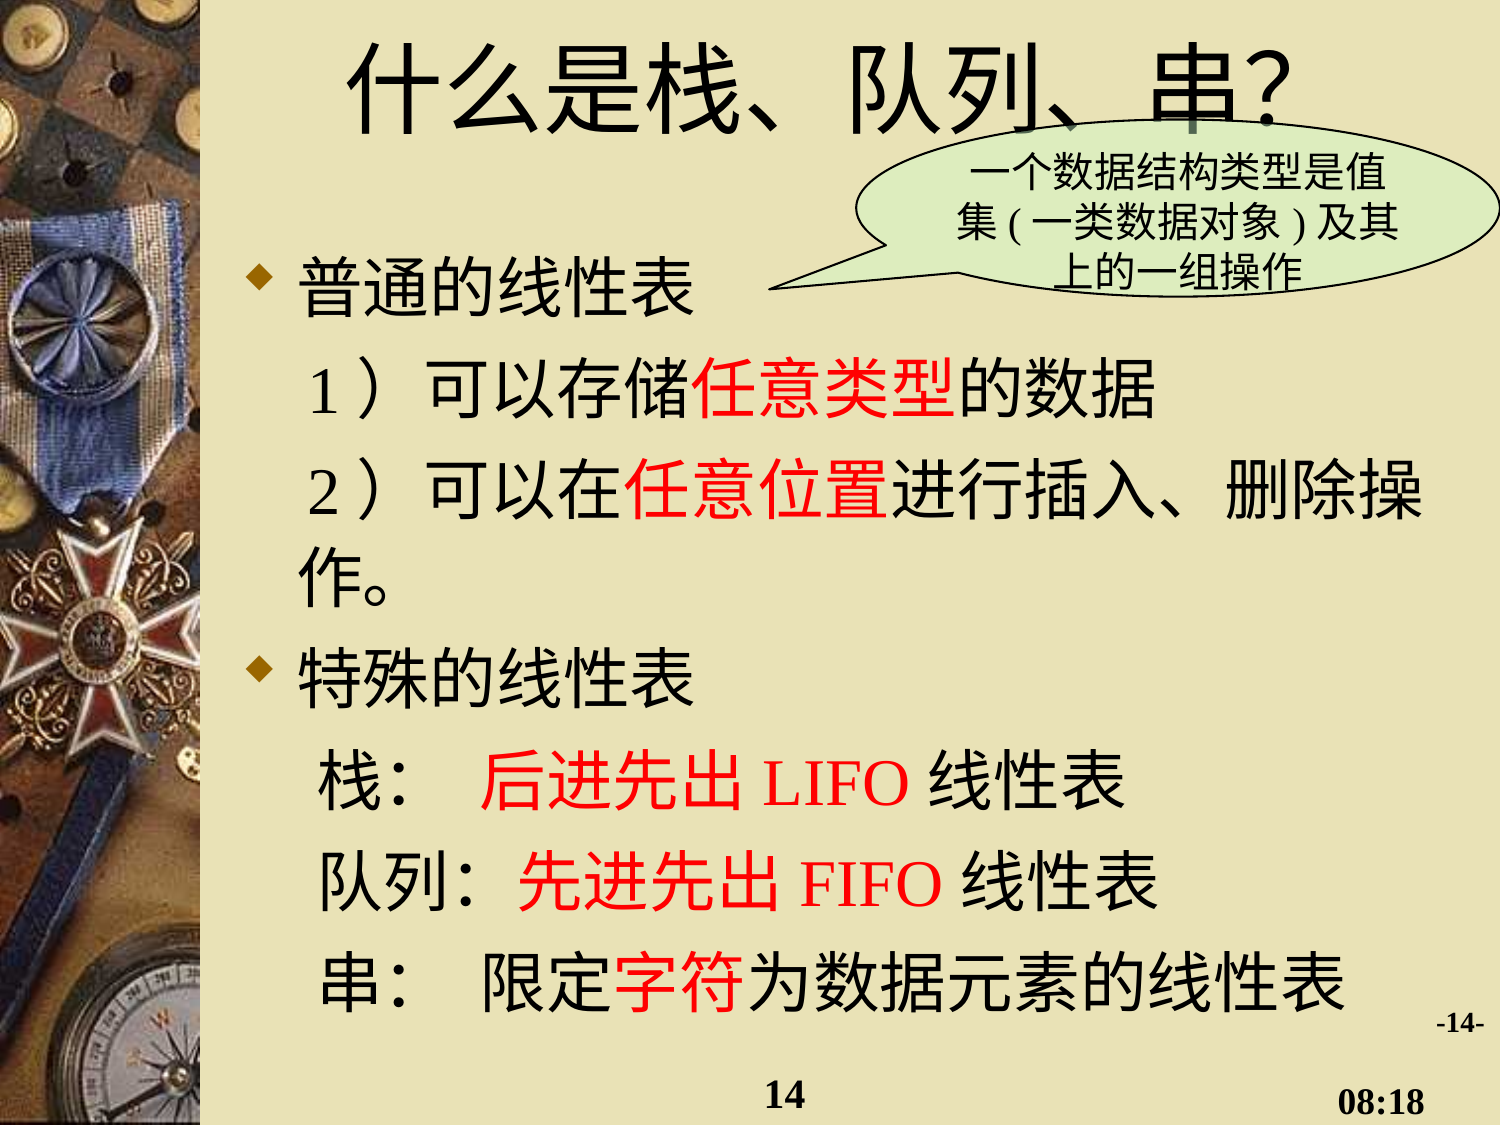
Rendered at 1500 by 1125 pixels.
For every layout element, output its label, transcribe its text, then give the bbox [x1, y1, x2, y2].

list 普通的线性表 1）可以存储任意类型的数据 2）可以在任意位置进行插入、删除操作。 特殊的线性表 栈： 后进先出LIFO线性表 队列：先进先出FIFO线性表 串： 限定字符为数据元素的线性表 [225, 230, 1475, 906]
slide_number -14- [1187, 995, 1500, 1071]
title 什么是栈、队列、串？ [225, 0, 1463, 180]
picture [0, 0, 200, 1125]
text_box 一个数据结构类型是值集(一类数据对象)及其上的一组操作 [769, 119, 1500, 297]
